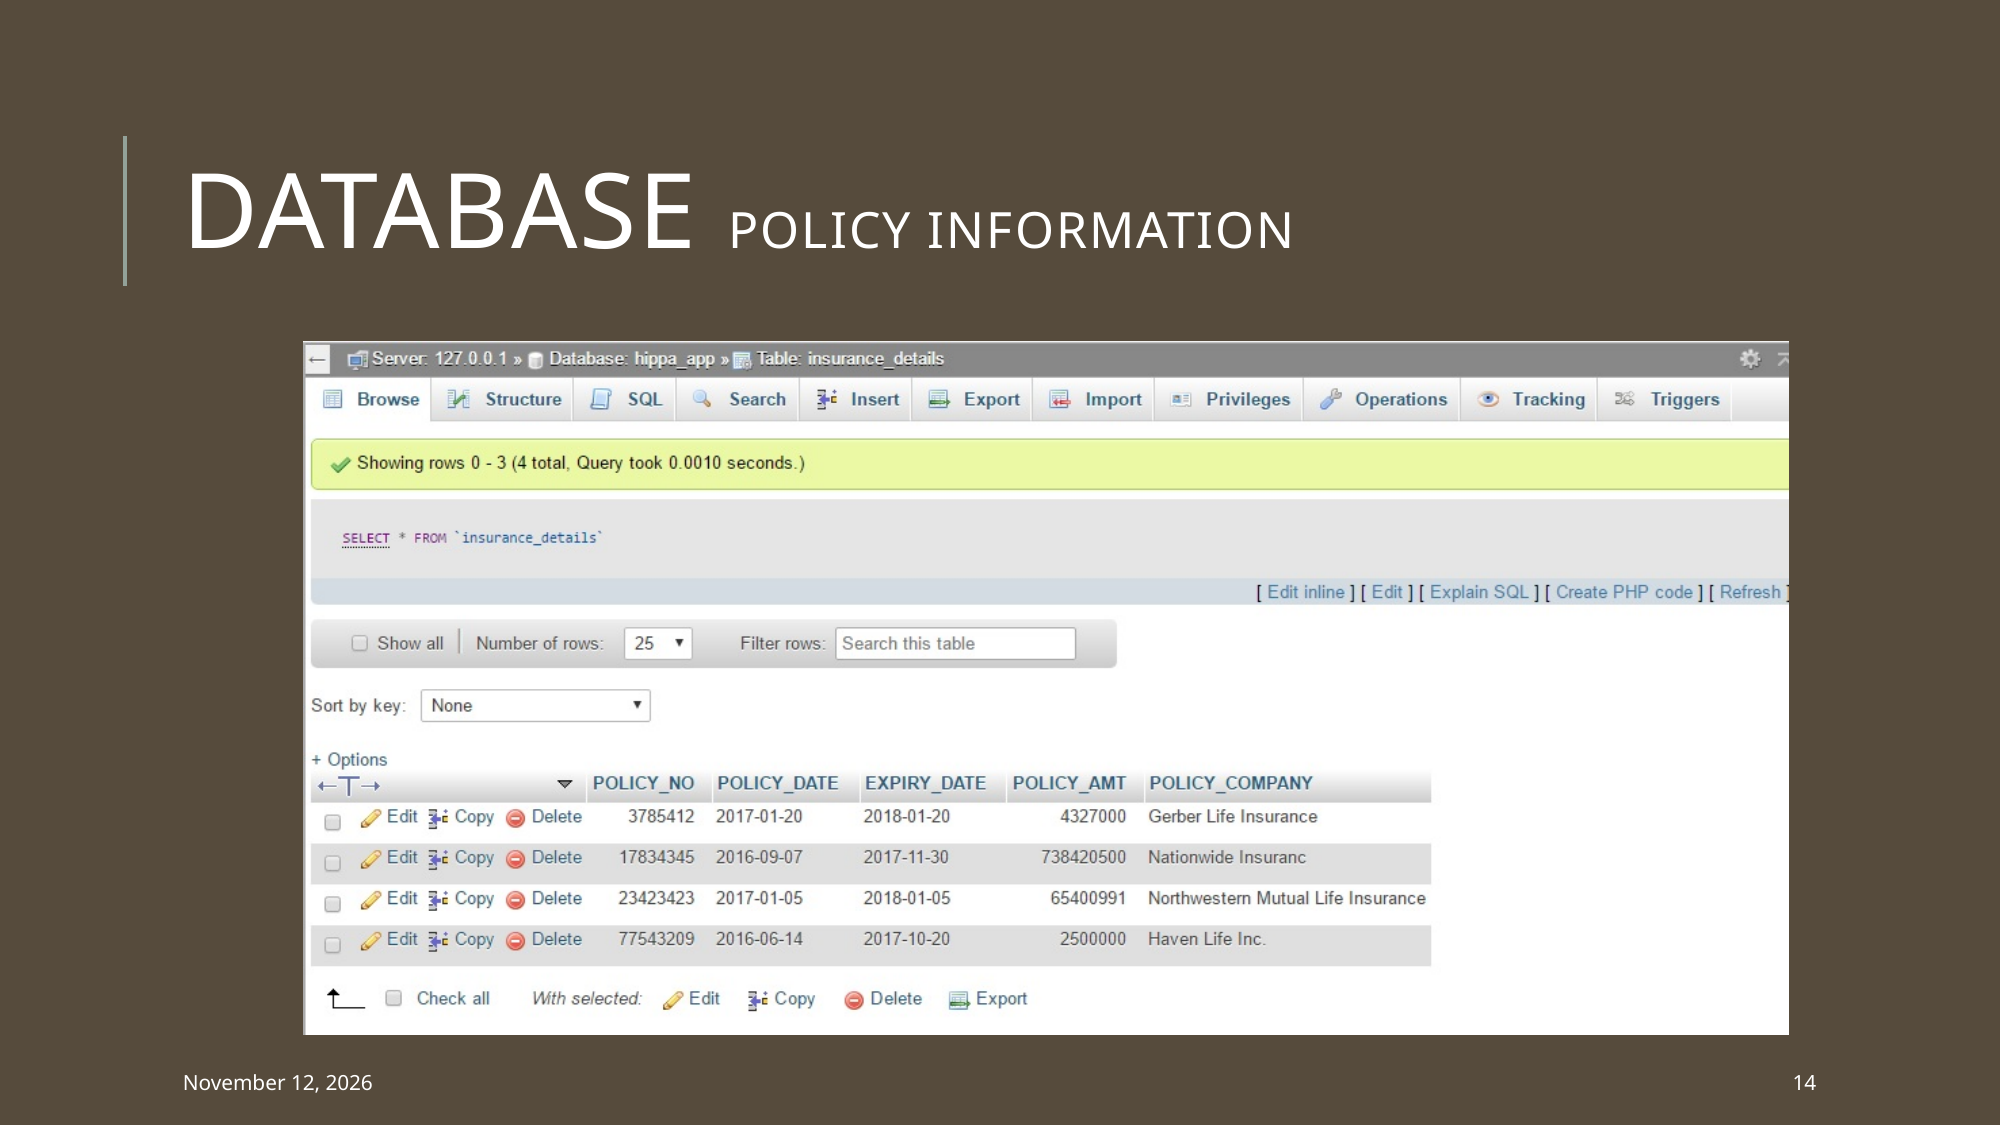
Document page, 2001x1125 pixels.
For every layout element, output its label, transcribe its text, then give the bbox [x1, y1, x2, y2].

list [302, 341, 1789, 1036]
slide_number 14 [1777, 1061, 1938, 1107]
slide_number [168, 1061, 522, 1107]
title Database policy information [168, 96, 1763, 342]
